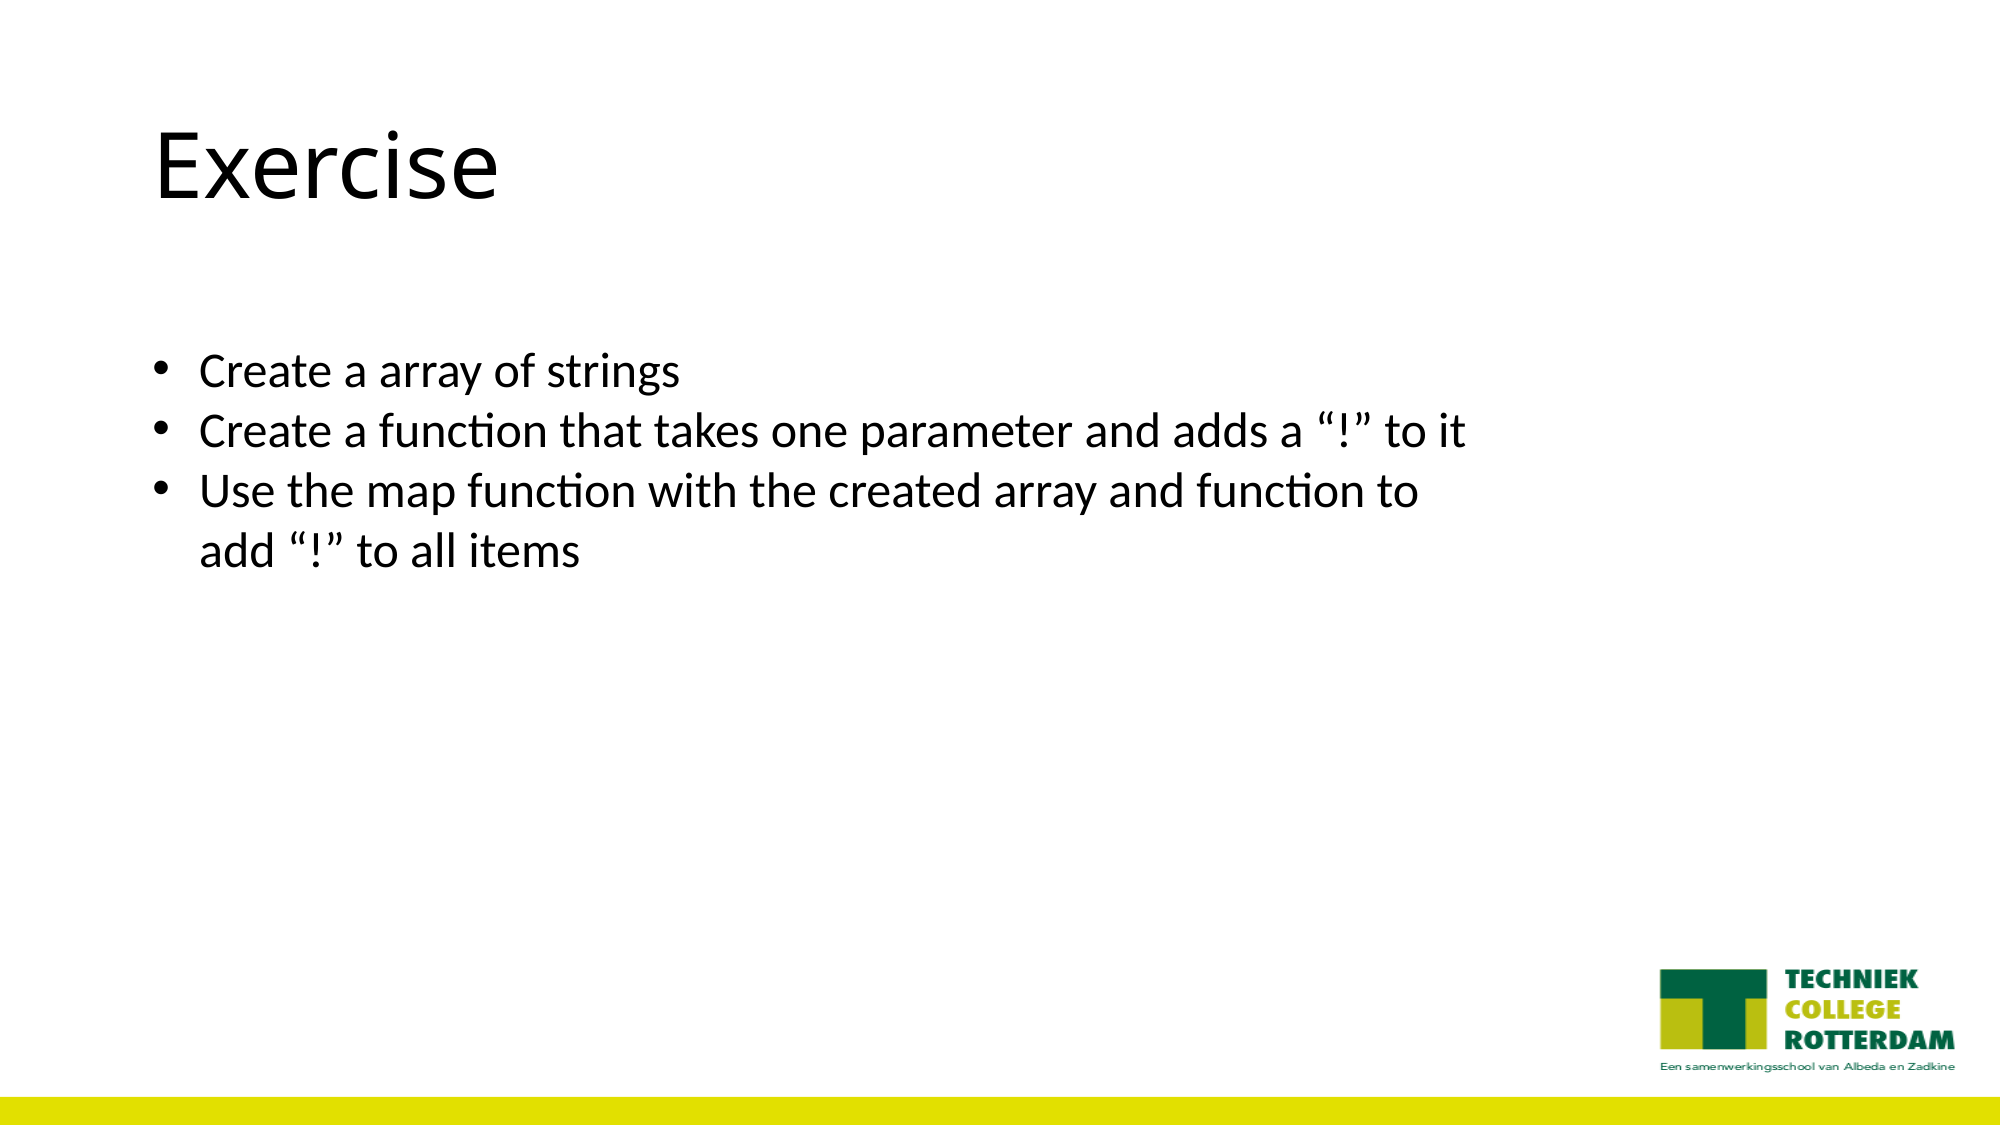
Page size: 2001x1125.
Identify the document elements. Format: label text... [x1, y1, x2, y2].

text_box Exercise [137, 59, 1863, 278]
text_box Create a array of strings Create a function that takes one parameter and adds a “!” to it Use the map function with the created array and function to add “!” to all items [137, 329, 1513, 585]
picture [0, 902, 2000, 1125]
